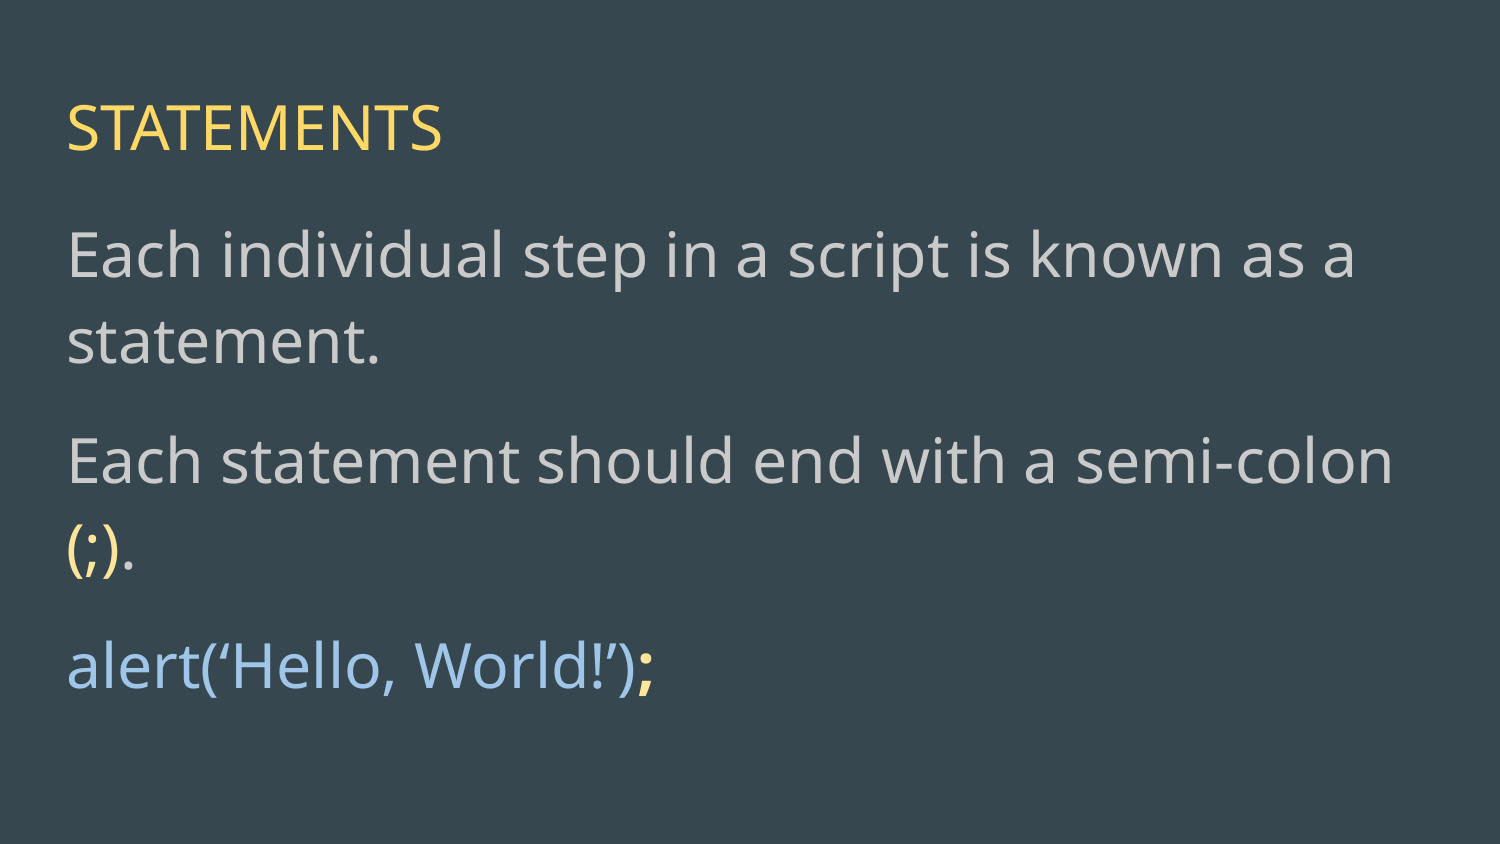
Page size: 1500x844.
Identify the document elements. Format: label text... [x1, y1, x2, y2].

title STATEMENTS [51, 72, 1449, 167]
list Each individual step in a script is known as a statement. Each statement should end with a semi-colon (;). alert(‘Hello, World!’); [51, 189, 1449, 750]
